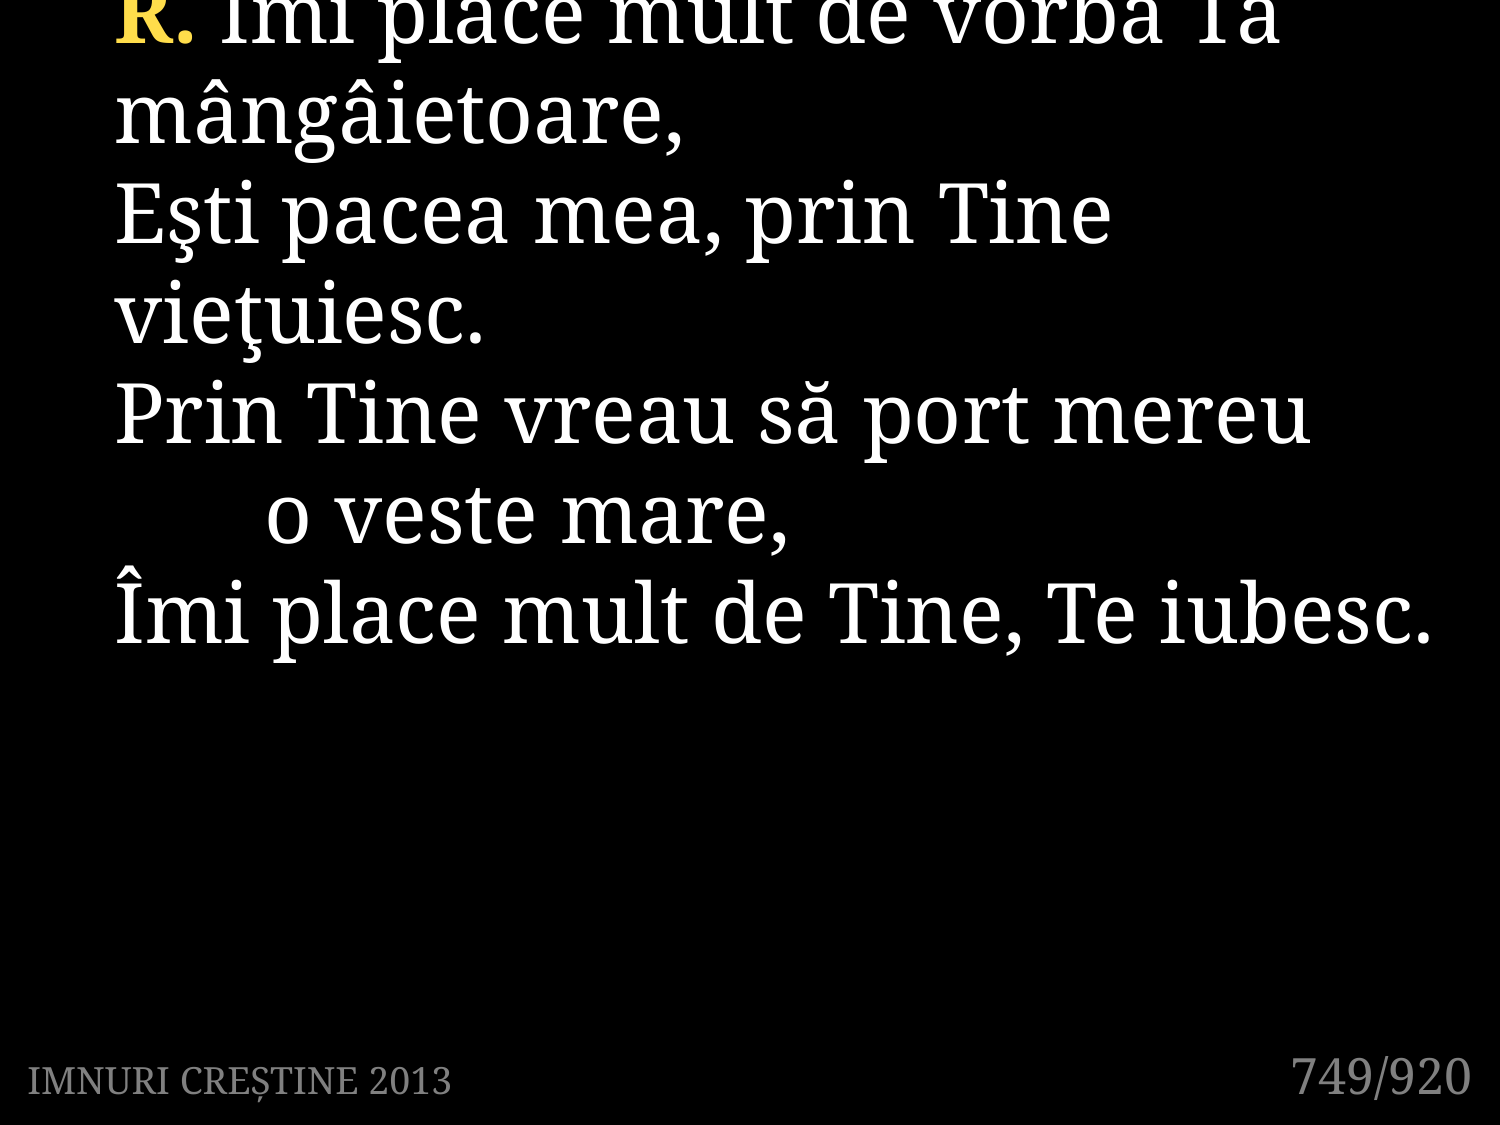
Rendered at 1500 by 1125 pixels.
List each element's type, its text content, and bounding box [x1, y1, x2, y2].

text_box R. Îmi place mult de vorba Ta mângâietoare, Eşti pacea mea, prin Tine vieţuiesc. Prin Tine vreau să port mereu o veste mare, Îmi place mult de Tine, Te iubesc. [99, 0, 1500, 668]
text_box IMNURI CREȘTINE 2013 [12, 1049, 637, 1110]
text_box 749/920 [637, 1037, 1488, 1113]
